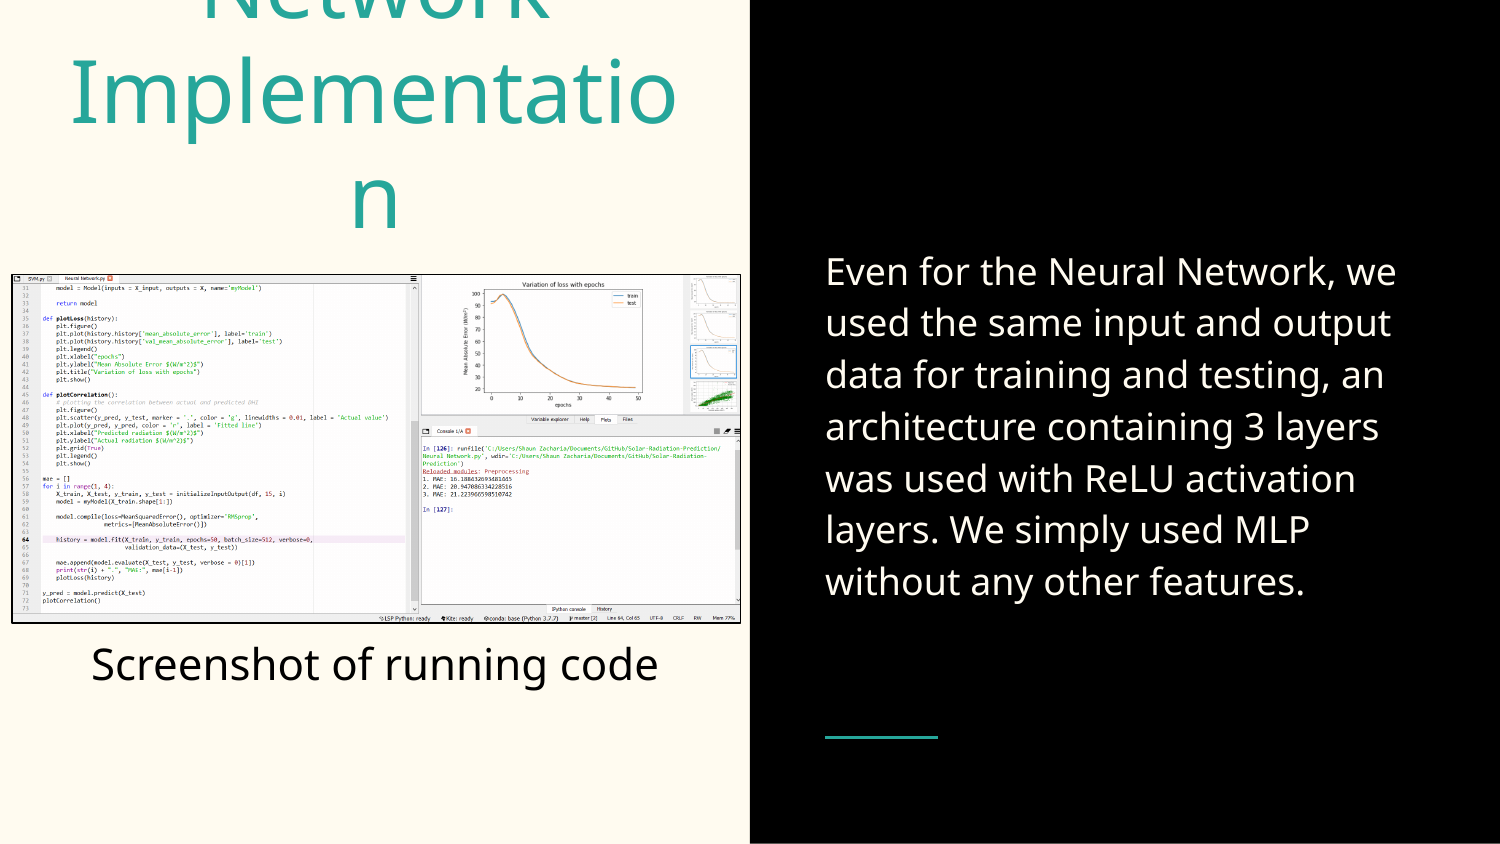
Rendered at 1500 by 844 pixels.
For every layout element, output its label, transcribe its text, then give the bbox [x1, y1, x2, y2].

picture [12, 275, 740, 623]
subtitle Screenshot of running code [43, 631, 708, 734]
title Neural Network Implementation [43, 42, 708, 262]
list Even for the Neural Network, we used the same input and output data for training and testing, an architecture containing 3 layers was used with ReLU activation layers. We simply used MLP without any other features. [810, 118, 1440, 725]
